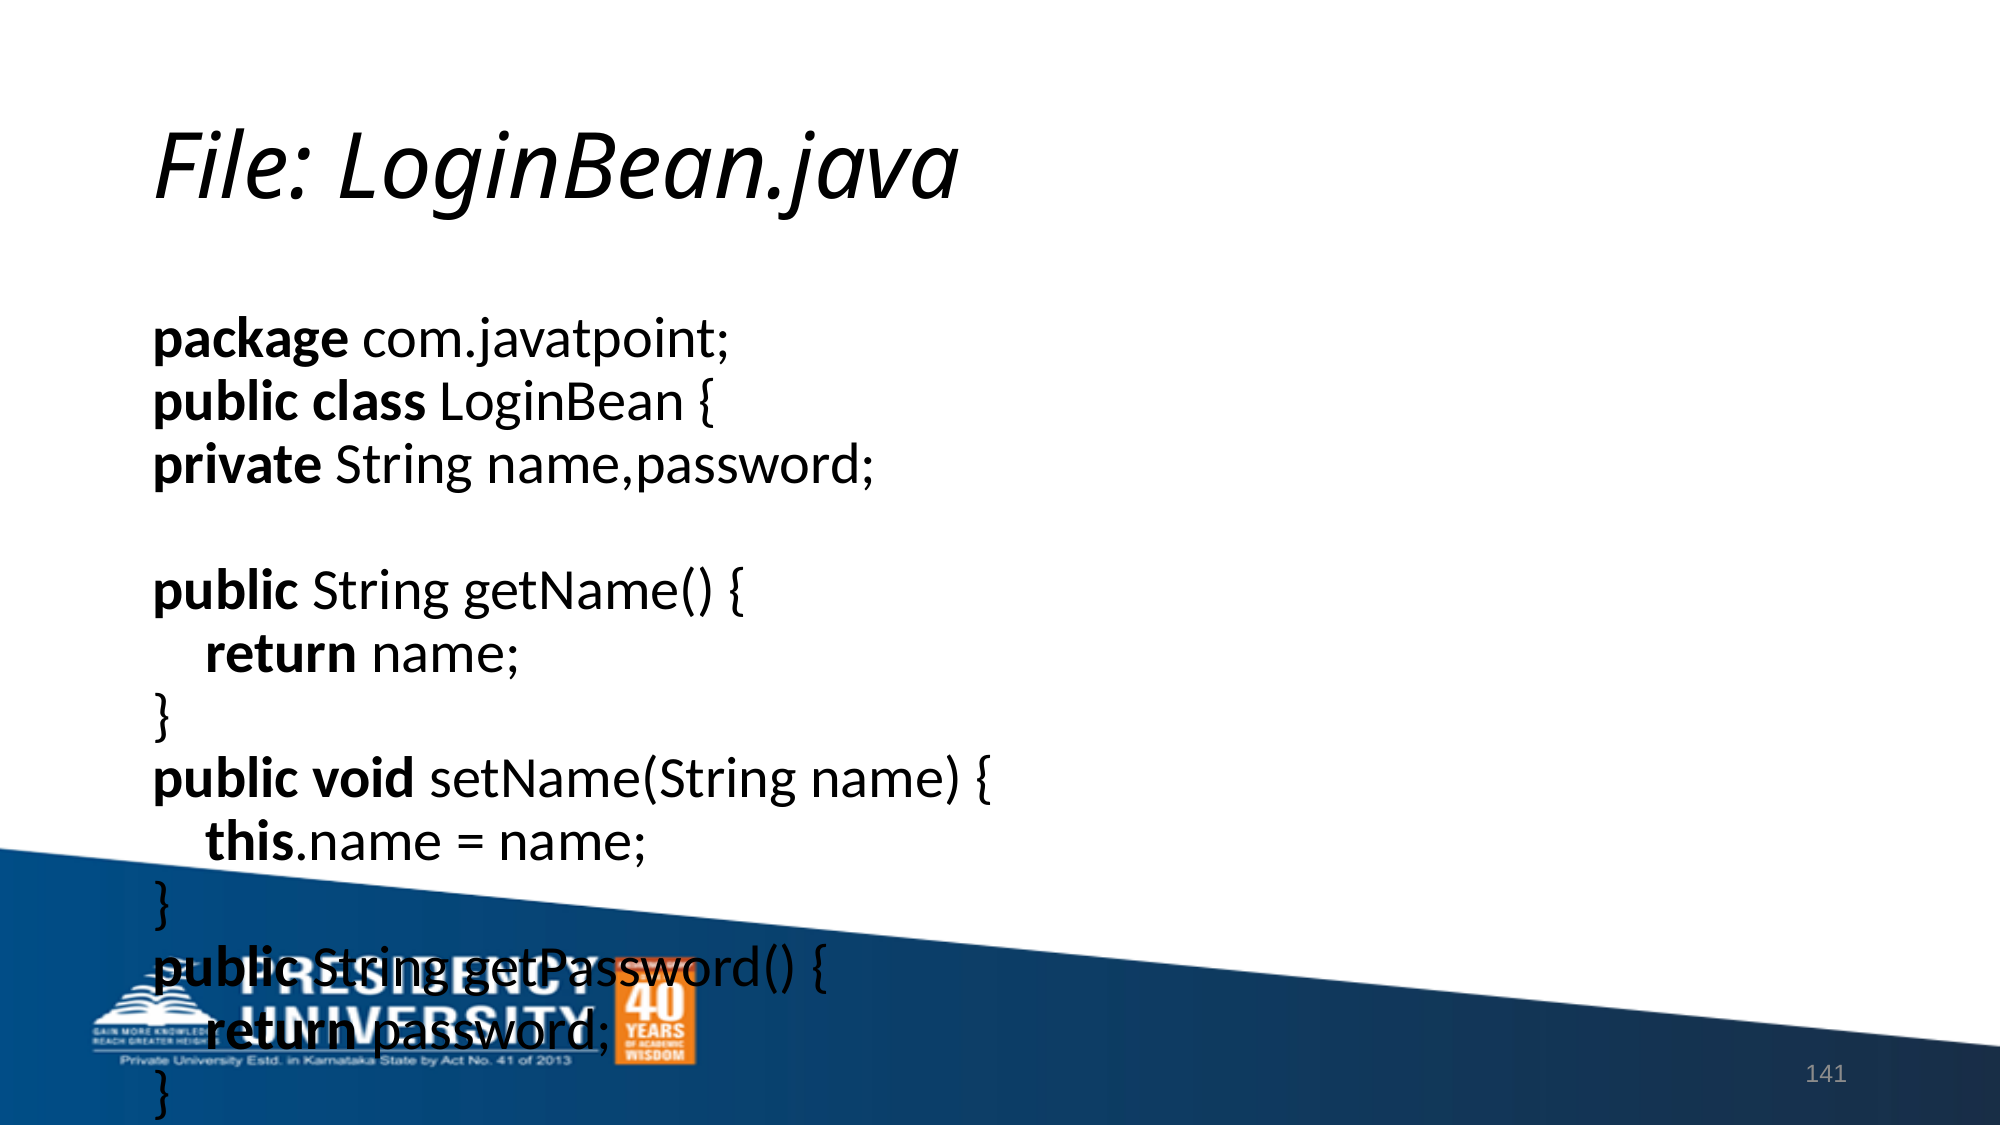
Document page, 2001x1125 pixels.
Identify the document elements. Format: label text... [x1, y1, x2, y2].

list package com.javatpoint; public class LoginBean { private String name,password; public String getName() { return name; } public void setName(String name) { this.name = name; } public String getPassword() { return password; } public void setPassword(String password) { this.password = password; } public boolean validate(){ if(password.equals("admin")){ return true; } else{ return false; } } } [137, 299, 1863, 1014]
picture [0, 845, 2000, 1125]
title File: LoginBean.java [137, 59, 1863, 278]
slide_number 141 [1412, 1042, 1863, 1103]
